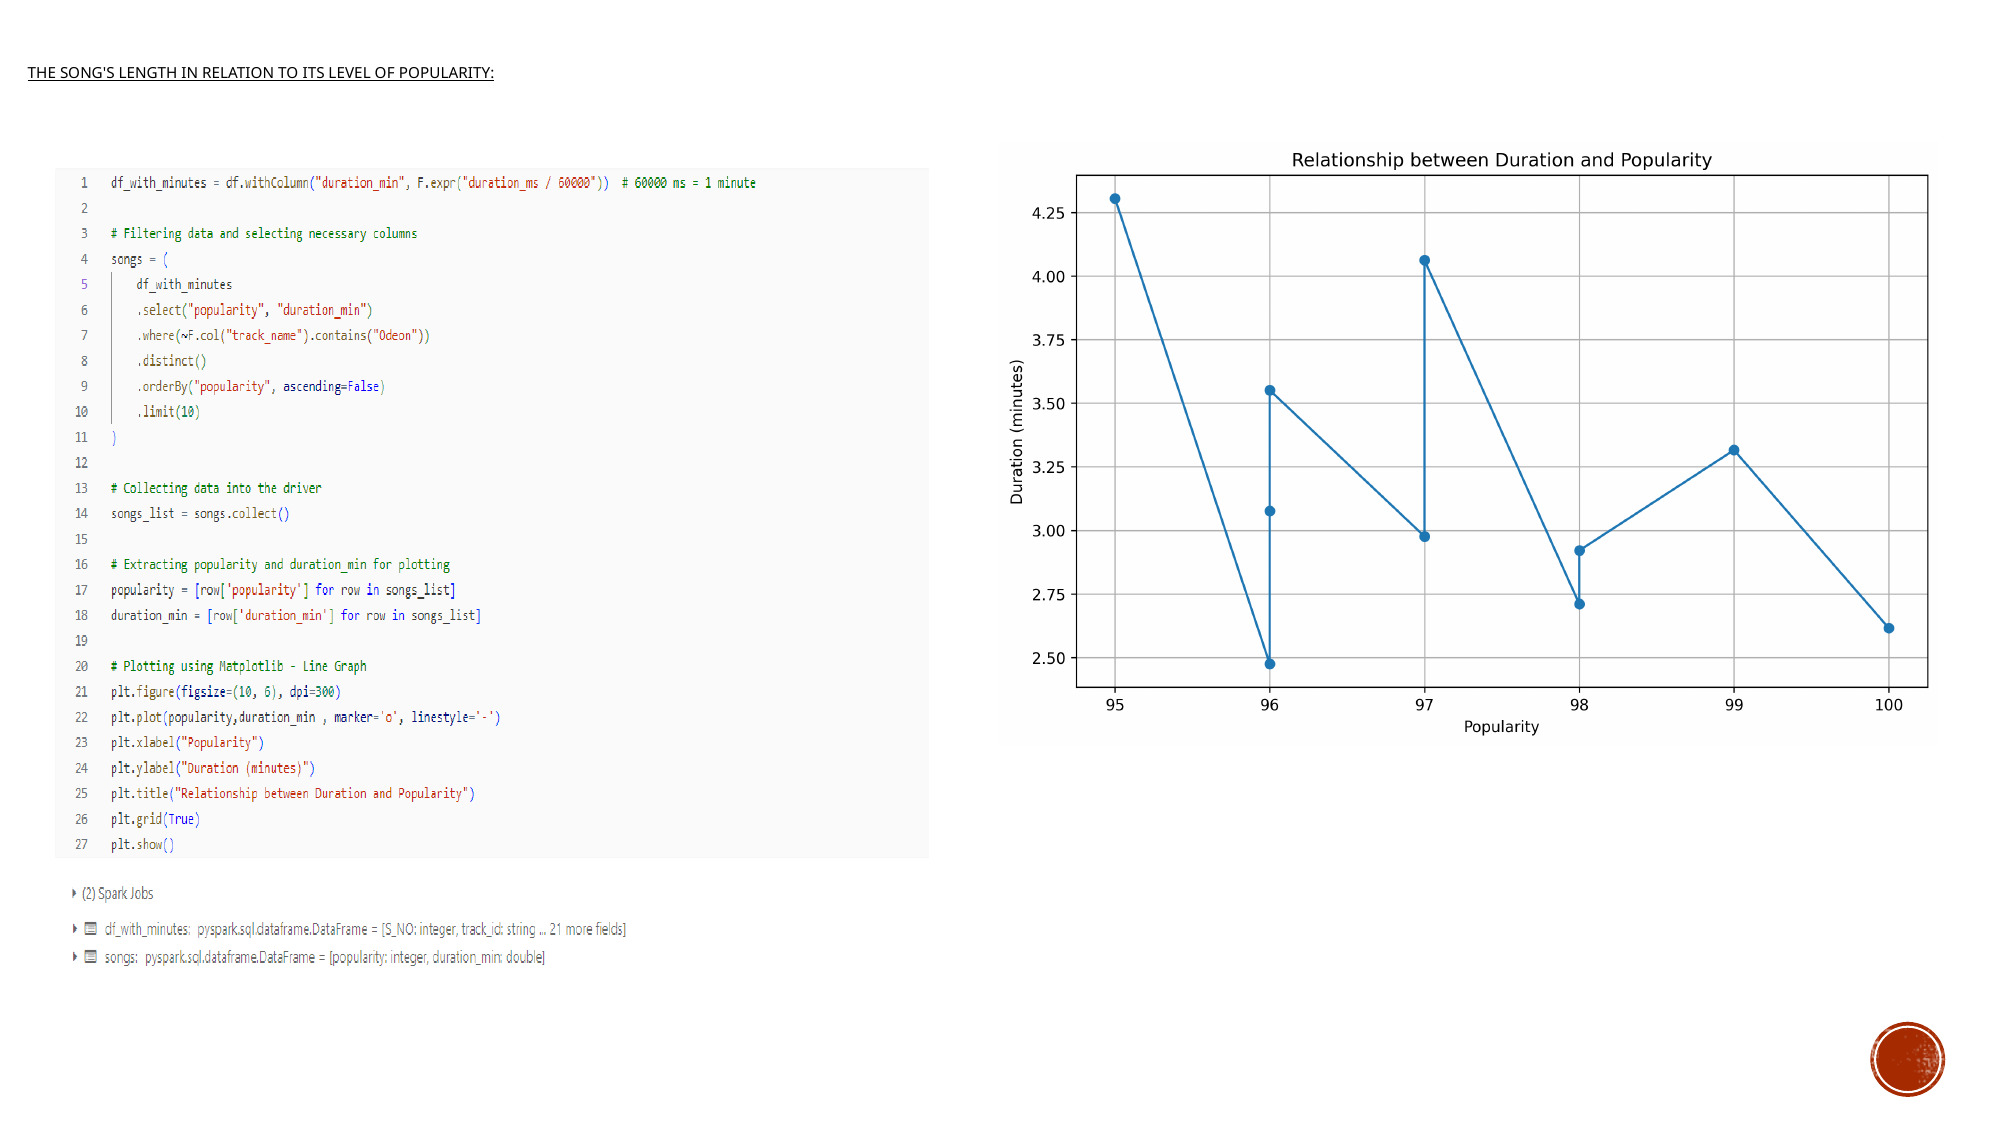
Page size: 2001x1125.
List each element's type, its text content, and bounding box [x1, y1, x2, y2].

picture [999, 141, 1938, 746]
picture [47, 141, 929, 977]
title The song's length in relation to its level of popularity: [12, 25, 1663, 125]
